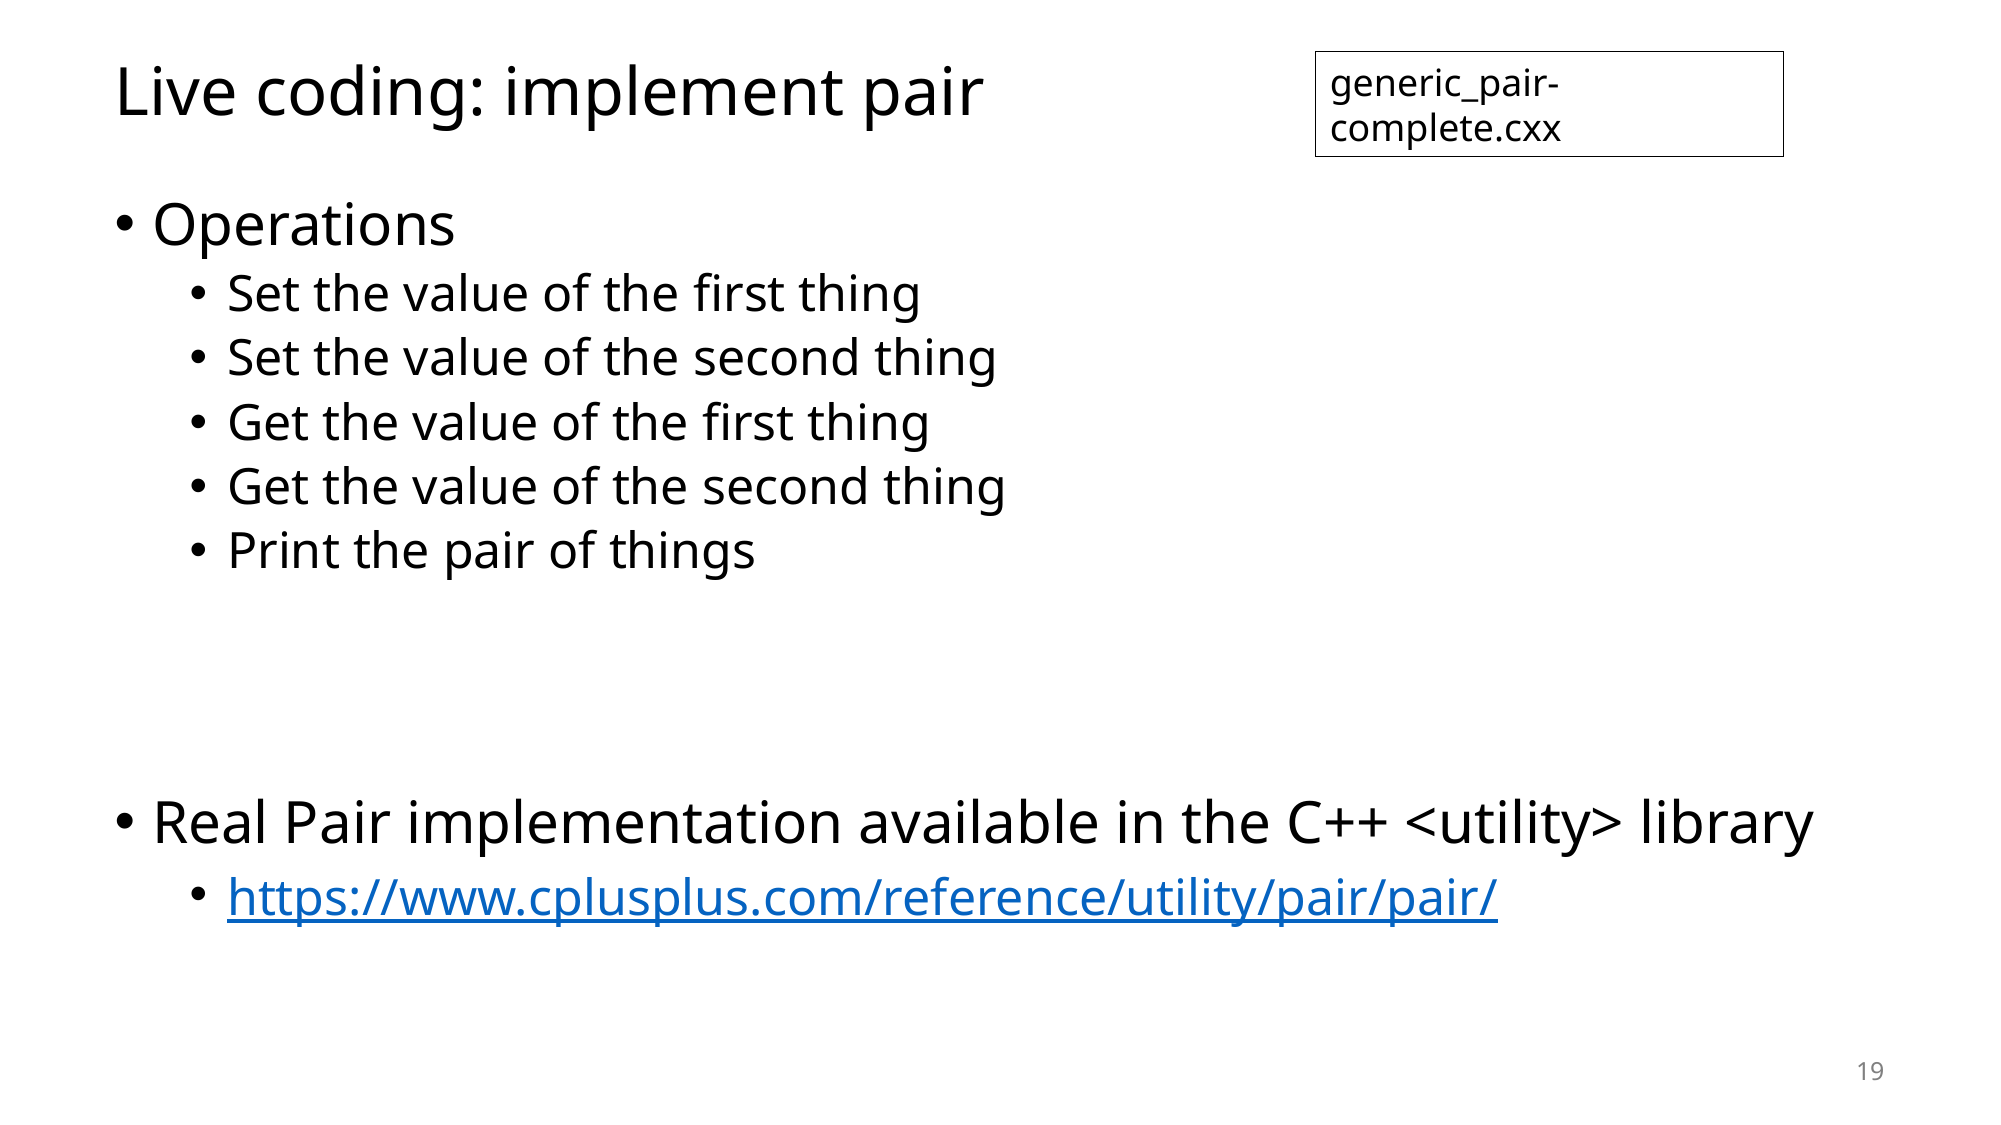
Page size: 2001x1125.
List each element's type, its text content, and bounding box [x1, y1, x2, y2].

slide_number 19 [1749, 1042, 1900, 1103]
list Operations Set the value of the first thing Set the value of the second thing Get the value of the first thing Get the value of the second thing Print the pair of things Real Pair implementation available in the C++ <utility> library https://www.cplusplus.com/reference/utility/pair/pair/ [99, 187, 1900, 1013]
text_box generic_pair-complete.cxx [1315, 51, 1784, 157]
title Live coding: implement pair [99, 37, 1900, 150]
